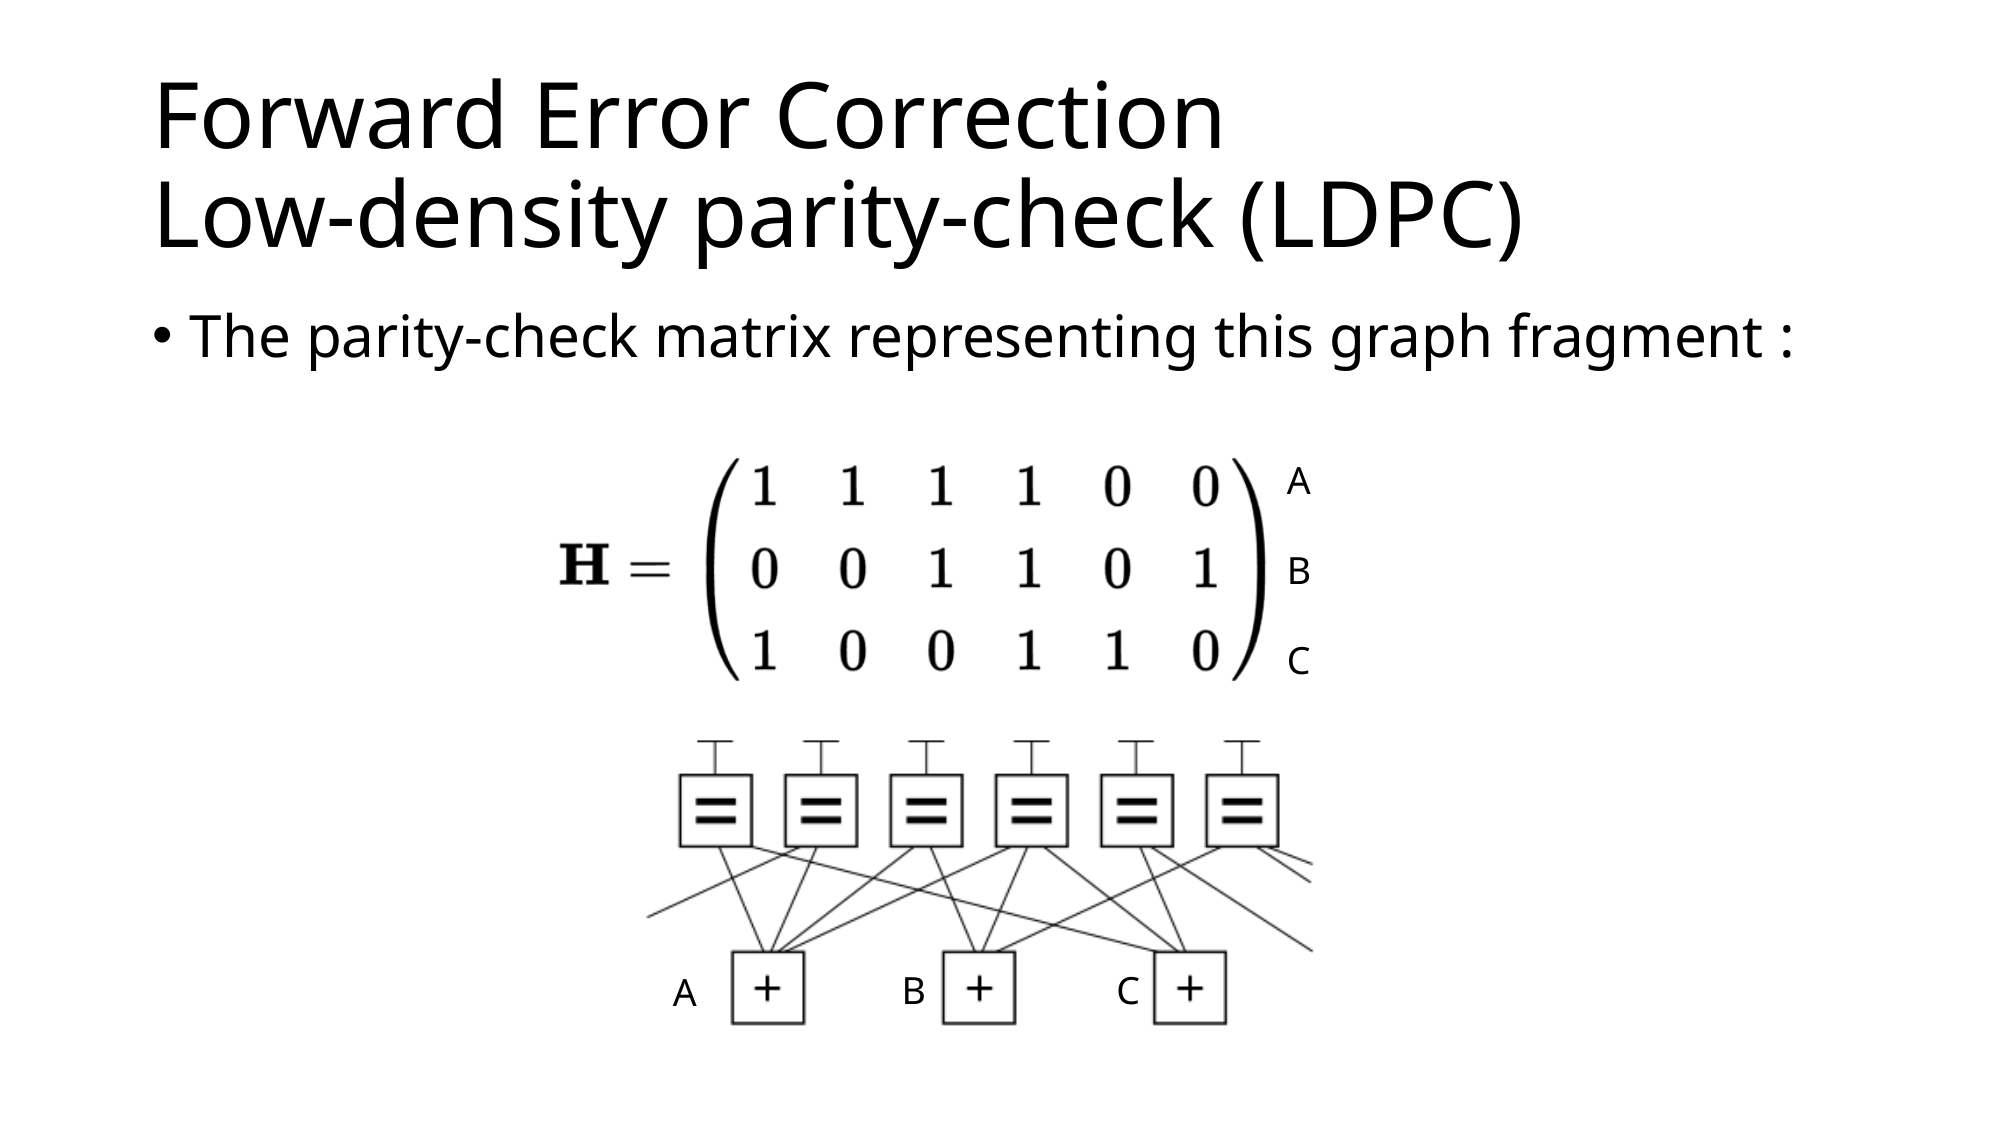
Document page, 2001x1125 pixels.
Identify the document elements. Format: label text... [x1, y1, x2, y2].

picture [503, 430, 1272, 702]
list The parity-check matrix representing this graph fragment : [137, 299, 1863, 1014]
picture [645, 739, 1316, 1059]
title Forward Error Correction Low-density parity-check (LDPC) [137, 59, 1863, 278]
text_box A B C [1272, 449, 1327, 689]
